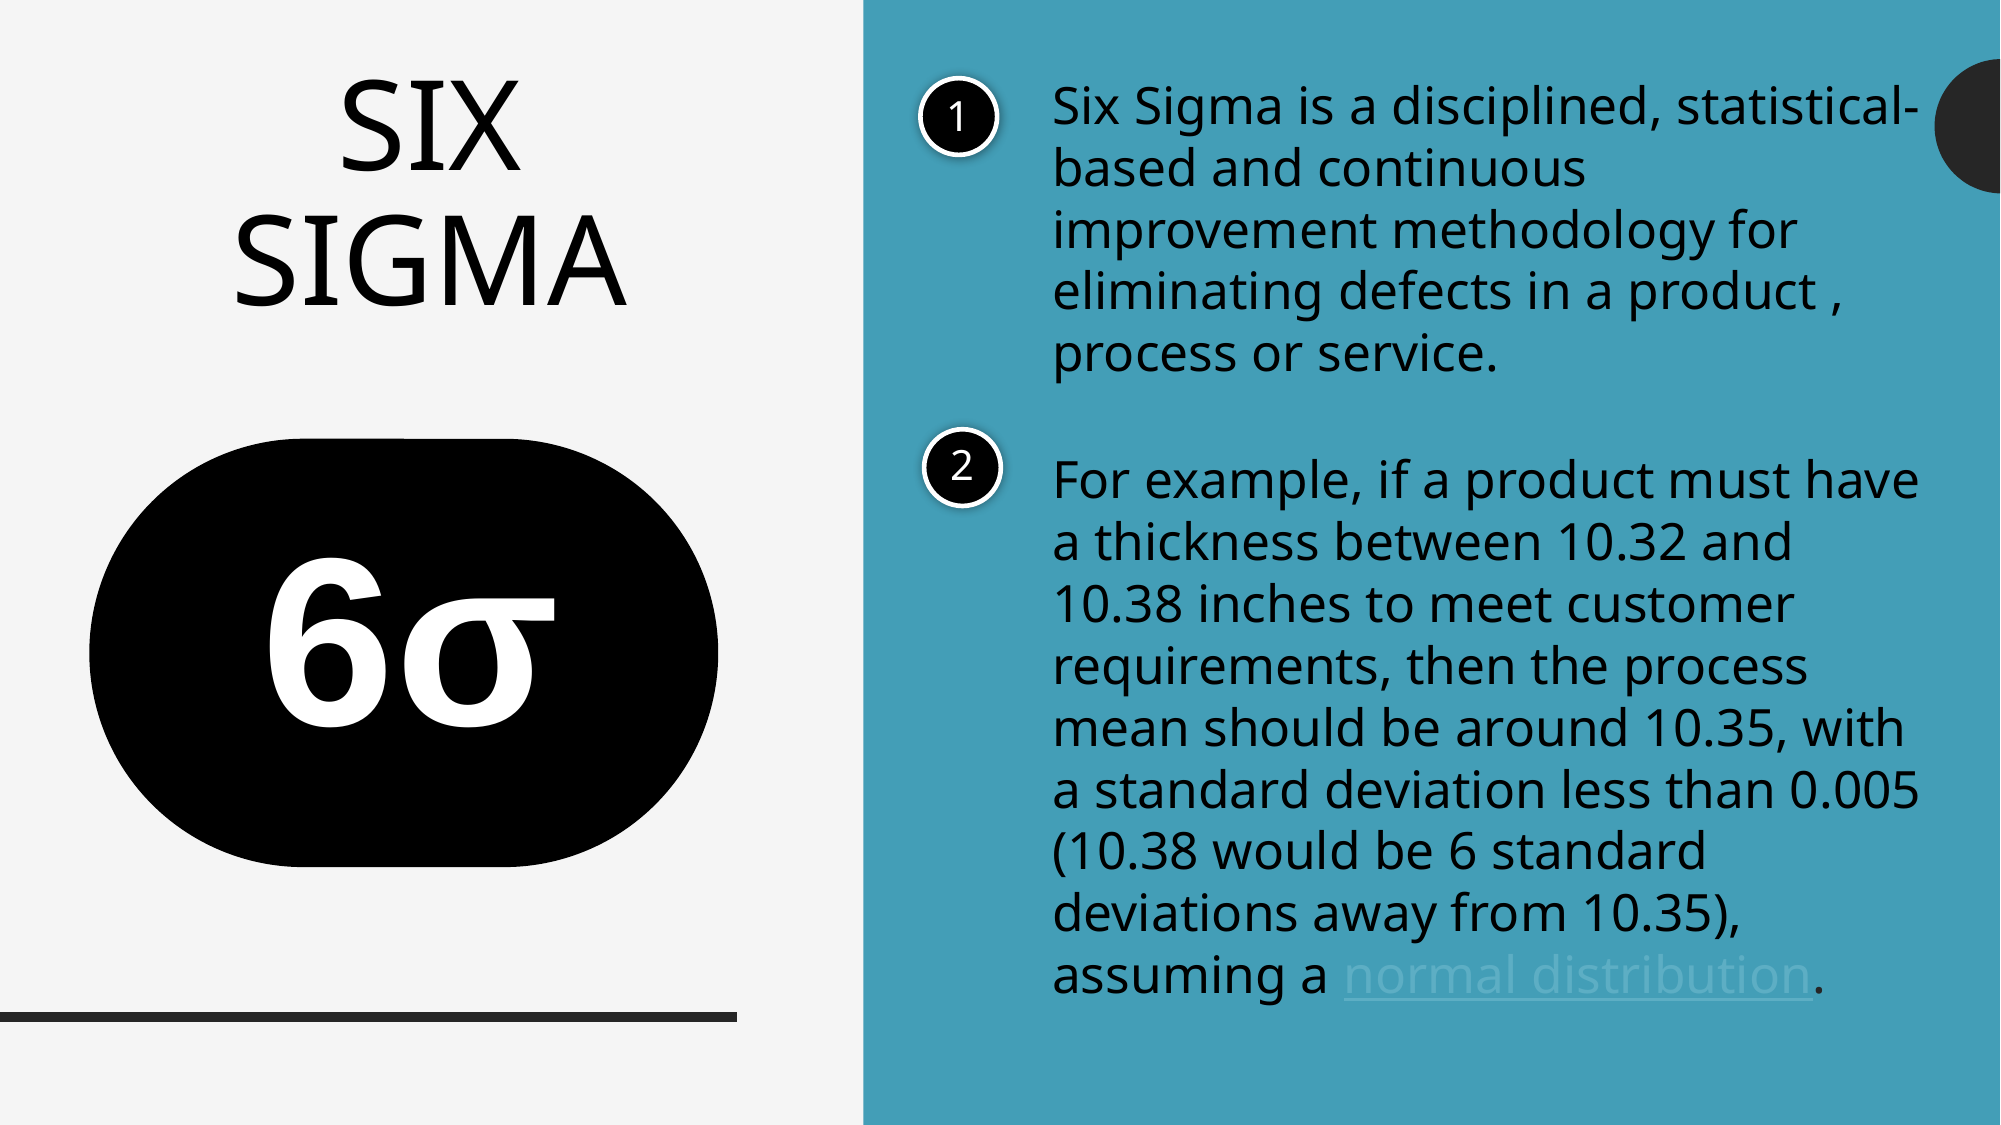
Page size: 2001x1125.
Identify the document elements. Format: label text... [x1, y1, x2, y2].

text_box [933, 147, 984, 156]
list Six Sigma is a disciplined, statistical-based and continuous improvement methodology for eliminating defects in a product , process or service. For example, if a product must have a thickness between 10.32 and 10.38 inches to meet customer requirements, then the process mean should be around 10.35, with a standard deviation less than 0.005 (10.38 would be 6 standard deviations away from 10.35), assuming a normal distribution. [1037, 58, 1941, 1026]
text_box 6σ [247, 478, 574, 781]
text_box [936, 497, 989, 508]
text_box [923, 439, 935, 496]
text_box [88, 437, 720, 869]
text_box [990, 439, 1002, 496]
text_box [919, 88, 931, 145]
text_box 1 [931, 82, 986, 147]
text_box 2 [935, 431, 990, 497]
text_box [939, 77, 978, 82]
title SIX SIGMA [115, 55, 745, 430]
text_box [986, 88, 999, 145]
